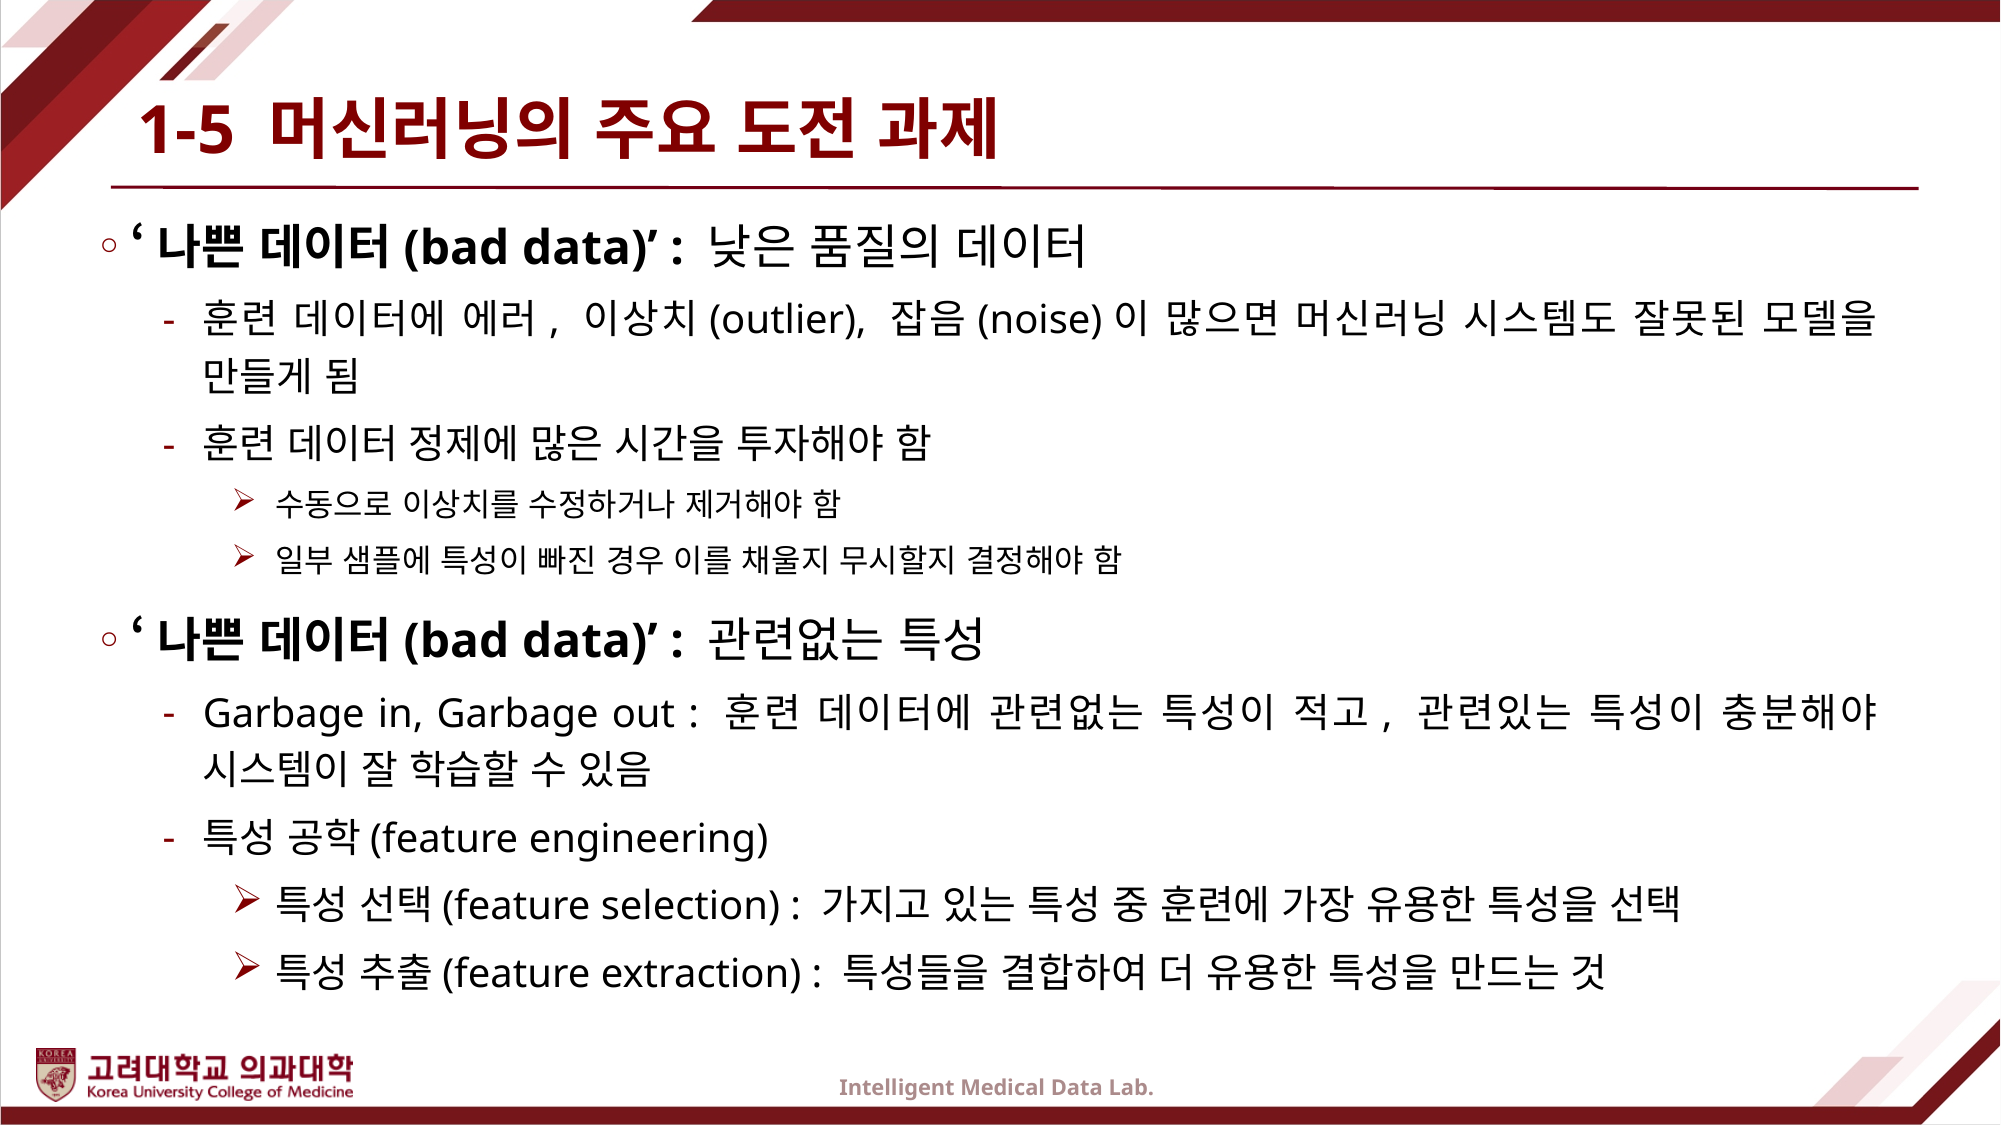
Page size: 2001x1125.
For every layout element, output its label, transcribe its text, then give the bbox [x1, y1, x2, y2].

title 1-5 머신러닝의 주요 도전 과제 [122, 77, 1910, 188]
footer Intelligent Medical Data Lab. [662, 1068, 1338, 1104]
list ‘나쁜 데이터(bad data)’ : 낮은 품질의 데이터 훈련 데이터에 에러, 이상치(outlier), 잡음(noise)이 많으면 머신러닝 시스템도 잘못된 모델을 만들게 됨 훈련 데이터 정제에 많은 시간을 투자해야 함 수동으로 이상치를 수정하거나 제거해야 함 일부 샘플에 특성이 빠진 경우 이를 채울지 무시할지 결정해야 함 ‘나쁜 데이터(bad data)’ : 관련없는 특성 Garbage in, Garbage out : 훈련 데이터에 관련없는 특성이 적고, 관련있는 특성이 충분해야 시스템이 잘 학습할 수 있음 특성 공학(feature engineering) 특성 선택(feature selection) : 가지고 있는 특성 중 훈련에 가장 유용한 특성을 선택 특성 추출(feature extraction) : 특성들을 결합하여 더 유용한 특성을 만드는 것 [79, 197, 1892, 1008]
picture [0, 0, 2001, 1125]
